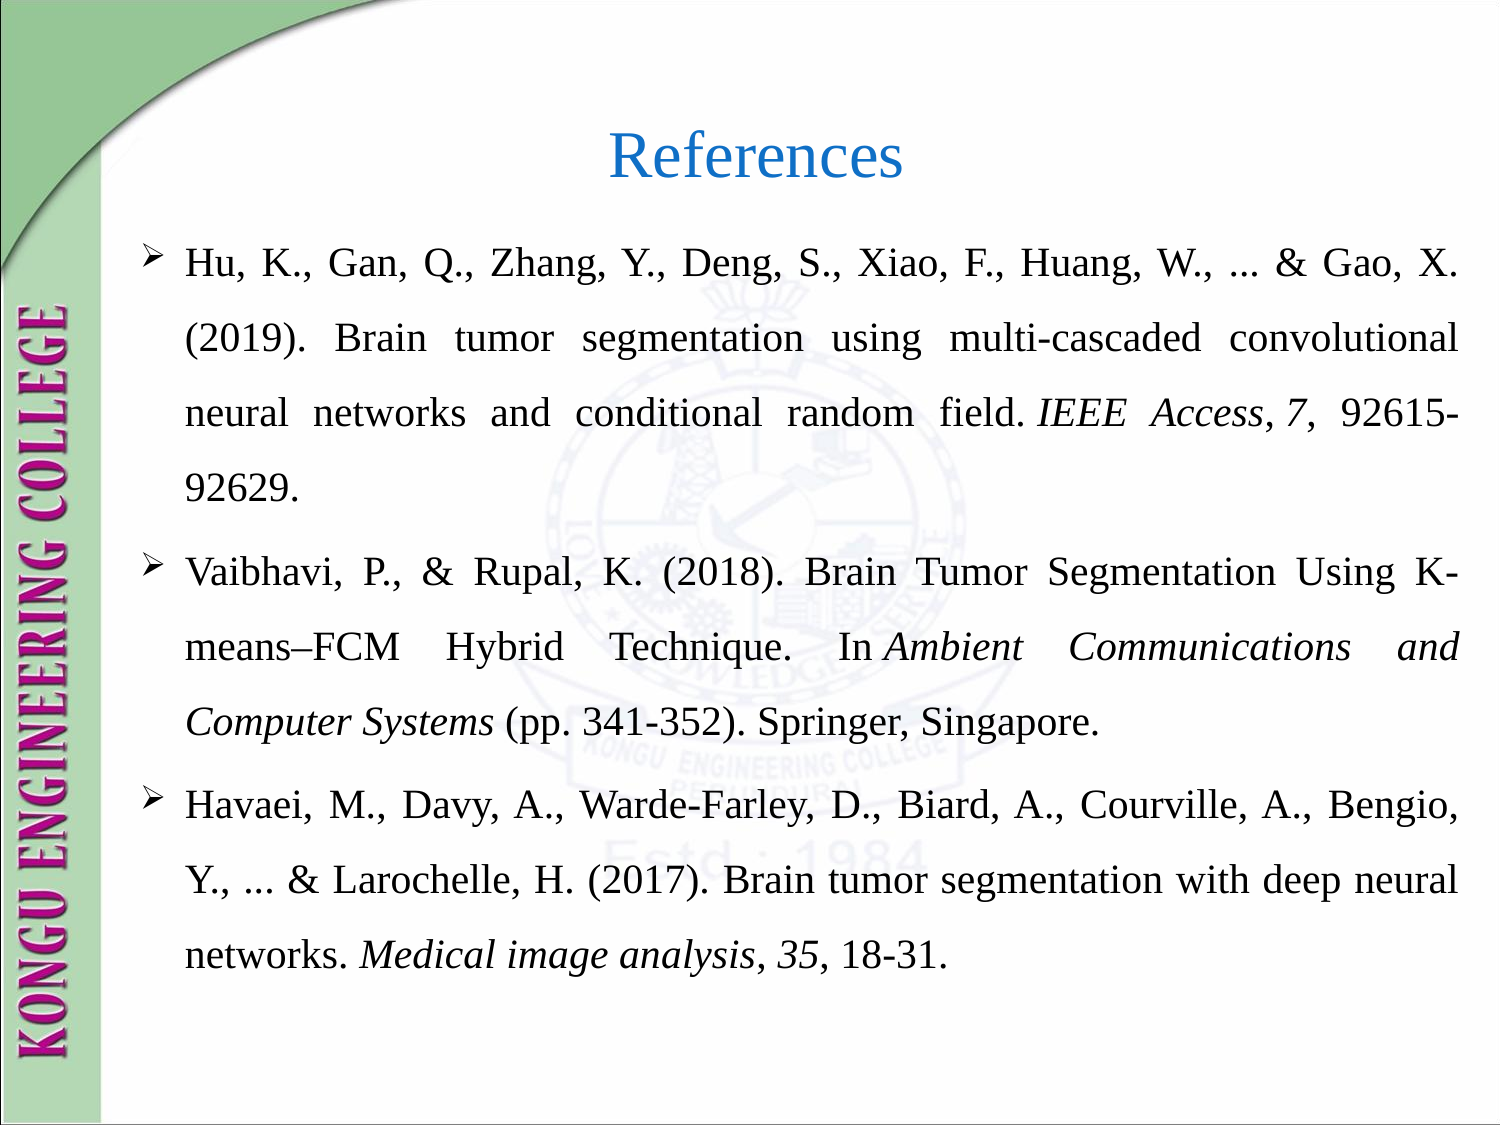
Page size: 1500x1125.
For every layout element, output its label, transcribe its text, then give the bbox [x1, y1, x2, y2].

title References [123, 83, 1390, 191]
picture [0, 0, 1500, 1125]
list Hu, K., Gan, Q., Zhang, Y., Deng, S., Xiao, F., Huang, W., ... & Gao, X. (2019). Brain tumor segmentation using multi-cascaded convolutional neural networks and conditional random field. IEEE Access, 7, 92615-92629. Vaibhavi, P., & Rupal, K. (2018). Brain Tumor Segmentation Using K-means–FCM Hybrid Technique. In Ambient Communications and Computer Systems (pp. 341-352). Springer, Singapore. Havaei, M., Davy, A., Warde-Farley, D., Biard, A., Courville, A., Bengio, Y., ... & Larochelle, H. (2017). Brain tumor segmentation with deep neural networks. Medical image analysis, 35, 18-31. [124, 202, 1476, 1059]
